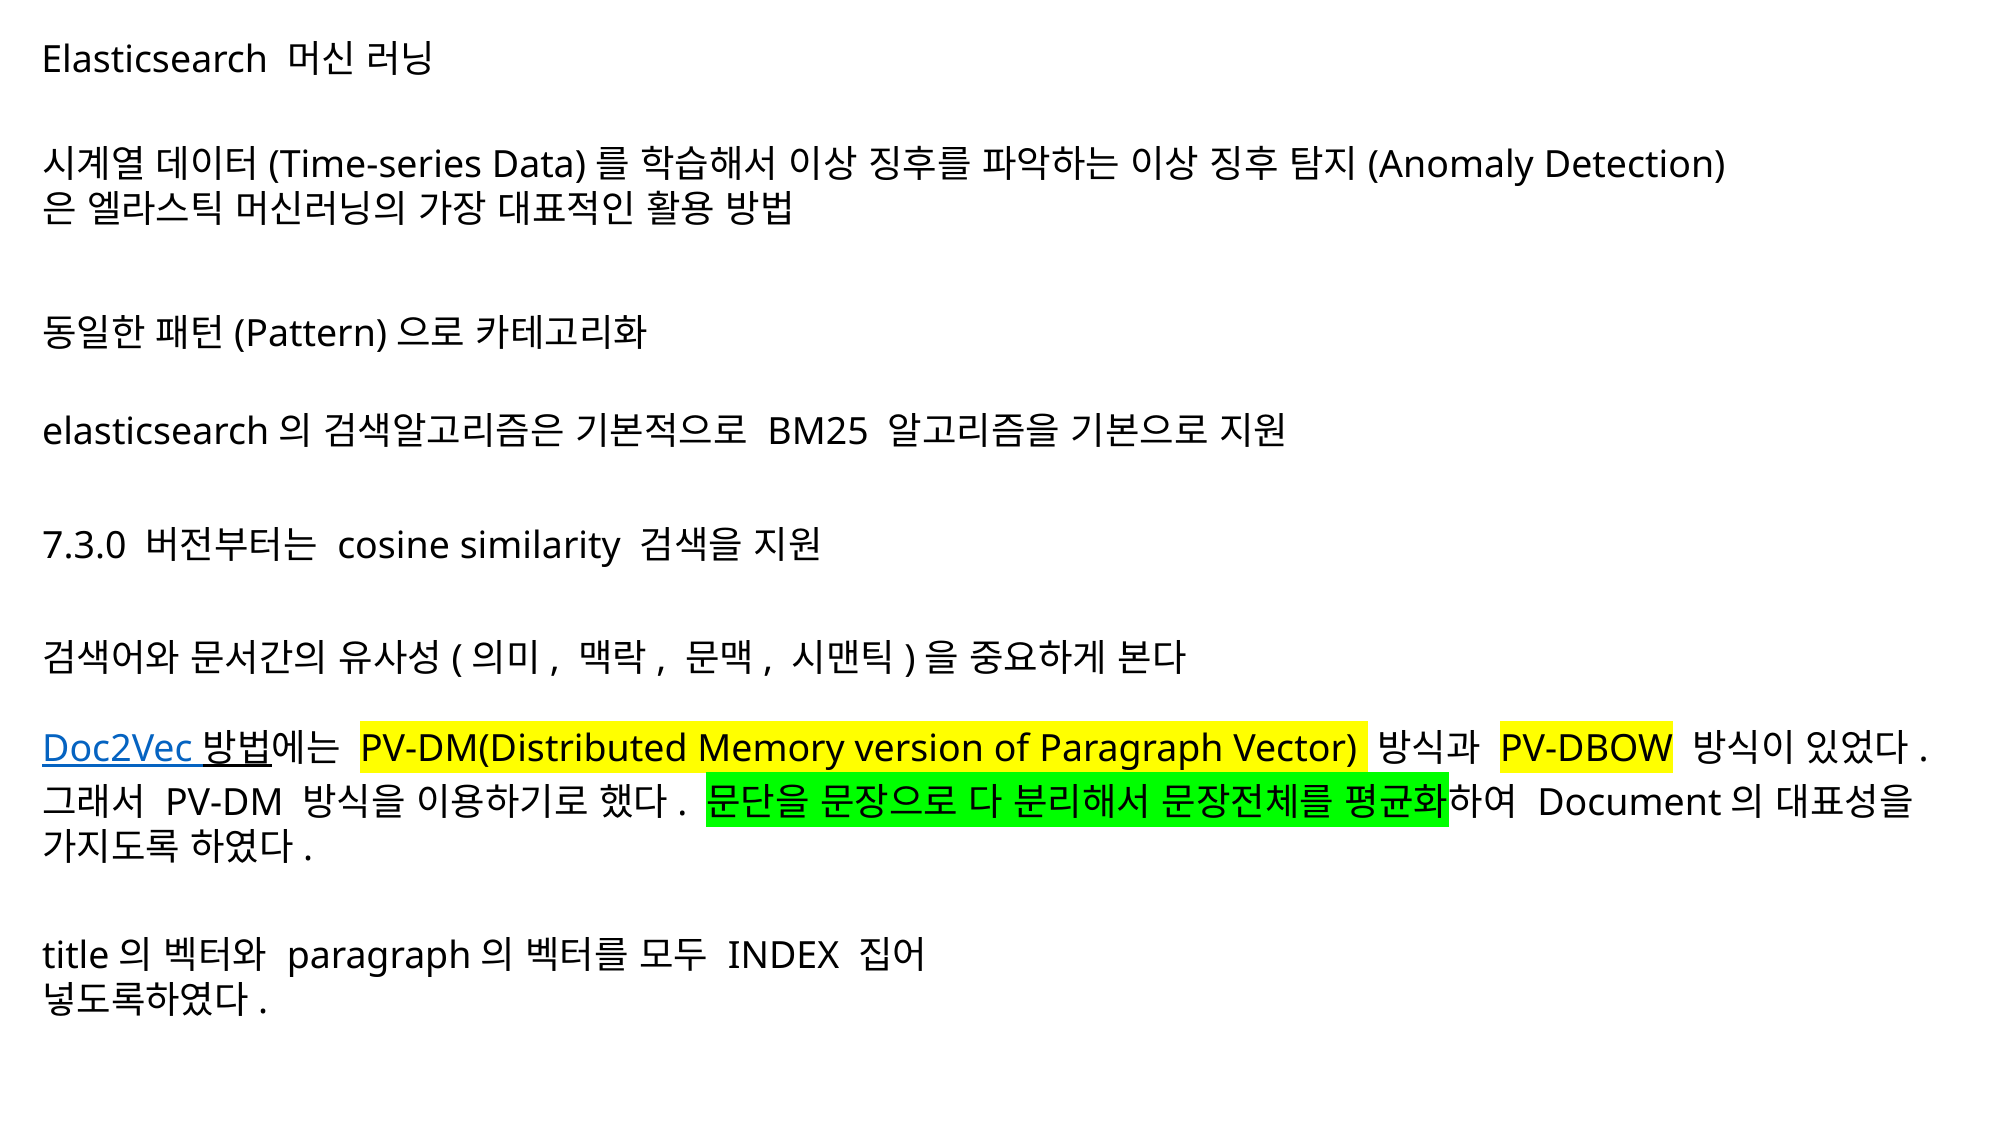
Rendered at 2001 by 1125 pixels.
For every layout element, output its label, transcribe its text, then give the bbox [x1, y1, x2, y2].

text_box title의 벡터와 paragraph의 벡터를 모두 INDEX 집어 넣도록하였다. [27, 923, 1129, 1029]
text_box 검색어와 문서간의 유사성(의미, 맥락, 문맥, 시맨틱)을 중요하게 본다 [27, 626, 1629, 687]
text_box 동일한 패턴(Pattern)으로 카테고리화 [27, 301, 1738, 362]
text_box 7.3.0 버전부터는 cosine similarity 검색을 지원 [27, 513, 1028, 573]
text_box Elasticsearch 머신 러닝 [26, 27, 451, 87]
text_box elasticsearch의 검색알고리즘은 기본적으로 BM25 알고리즘을 기본으로 지원 [27, 399, 1331, 460]
text_box Doc2Vec 방법에는 PV-DM(Distributed Memory version of Paragraph Vector) 방식과 PV-DBOW 방식이 있었다. 그래서 PV-DM 방식을 이용하기로 했다. 문단을 문장으로 다 분리해서 문장전체를 평균화하여 Document의 대표성을 가지도록 하였다. [27, 716, 1957, 876]
text_box 시계열 데이터(Time-series Data)를 학습해서 이상 징후를 파악하는 이상 징후 탐지(Anomaly Detection)은 엘라스틱 머신러닝의 가장 대표적인 활용 방법 [27, 132, 1749, 283]
